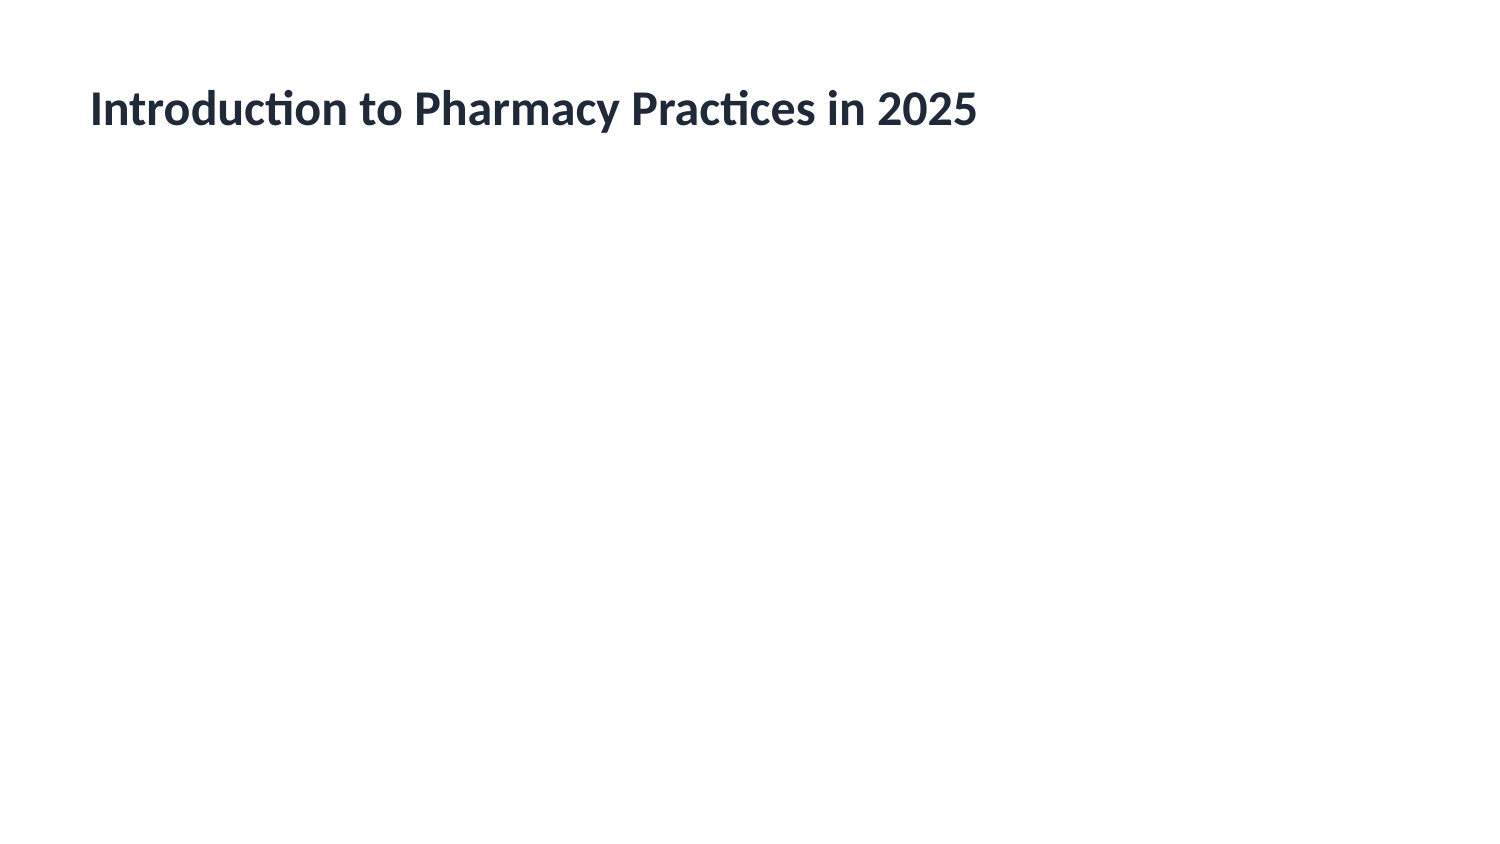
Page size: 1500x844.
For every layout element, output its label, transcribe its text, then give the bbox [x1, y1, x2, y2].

text_box Introduction to Pharmacy Practices in 2025 [74, 44, 1425, 165]
